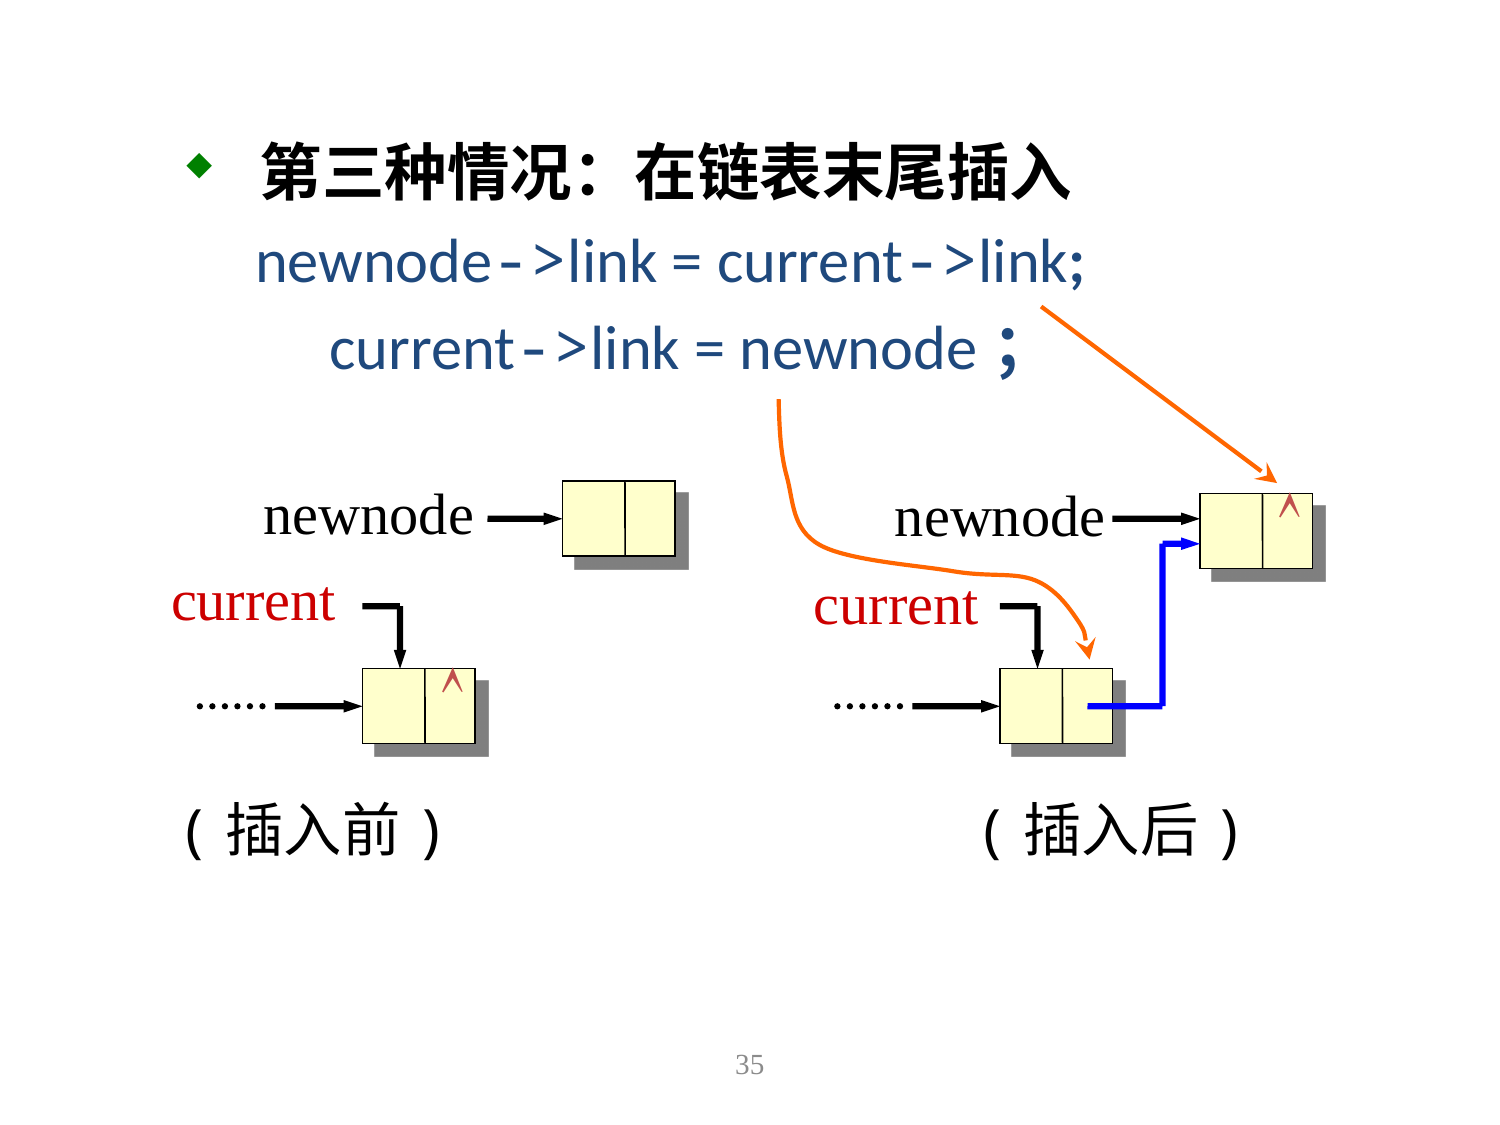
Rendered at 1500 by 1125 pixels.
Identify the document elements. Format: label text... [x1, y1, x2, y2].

text_box [778, 399, 860, 467]
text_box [144, 468, 1326, 745]
list 第三种情况：在链表末尾插入 newnode->link = current->link; current->link = newnode； [93, 125, 1407, 800]
text_box (插入前) (插入后) [162, 785, 1263, 871]
slide_number 35 [512, 1025, 988, 1100]
